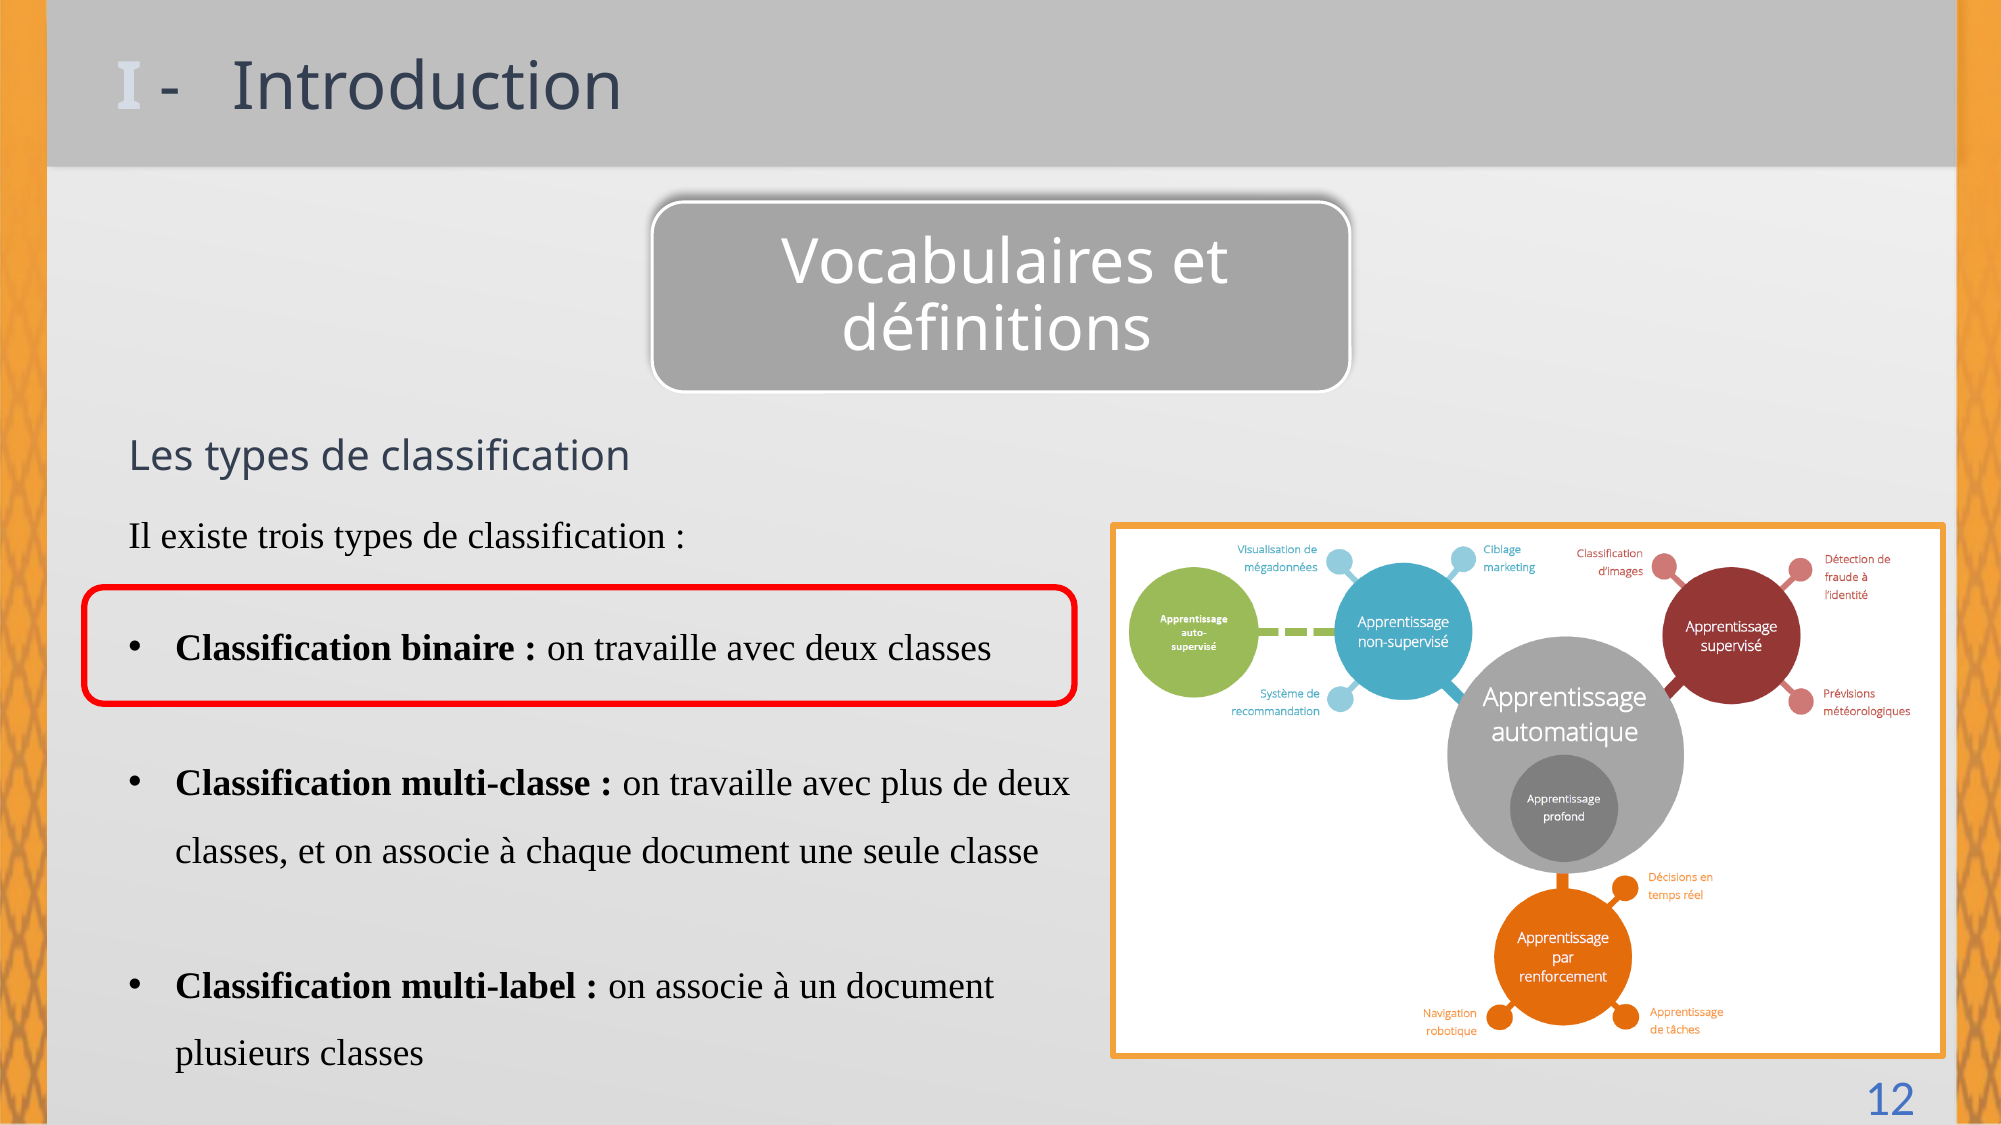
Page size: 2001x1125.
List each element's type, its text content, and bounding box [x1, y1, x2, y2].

text_box I - Introduction [101, 35, 1117, 130]
text_box Il existe trois types de classification : Classification binaire : on travaille avec deux classes Classification multi-classe : on travaille avec plus de deux classes, et on associe à chaque document une seule classe Classification multi-label : on associe à un document plusieurs classes [113, 503, 1104, 1081]
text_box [652, 201, 1350, 394]
picture [0, 0, 47, 1125]
text_box [47, 0, 1930, 168]
text_box Les types de classification [113, 421, 1133, 486]
slide_number 12 [1480, 1065, 1930, 1125]
text_box [83, 586, 1076, 705]
picture [1116, 0, 2000, 1125]
